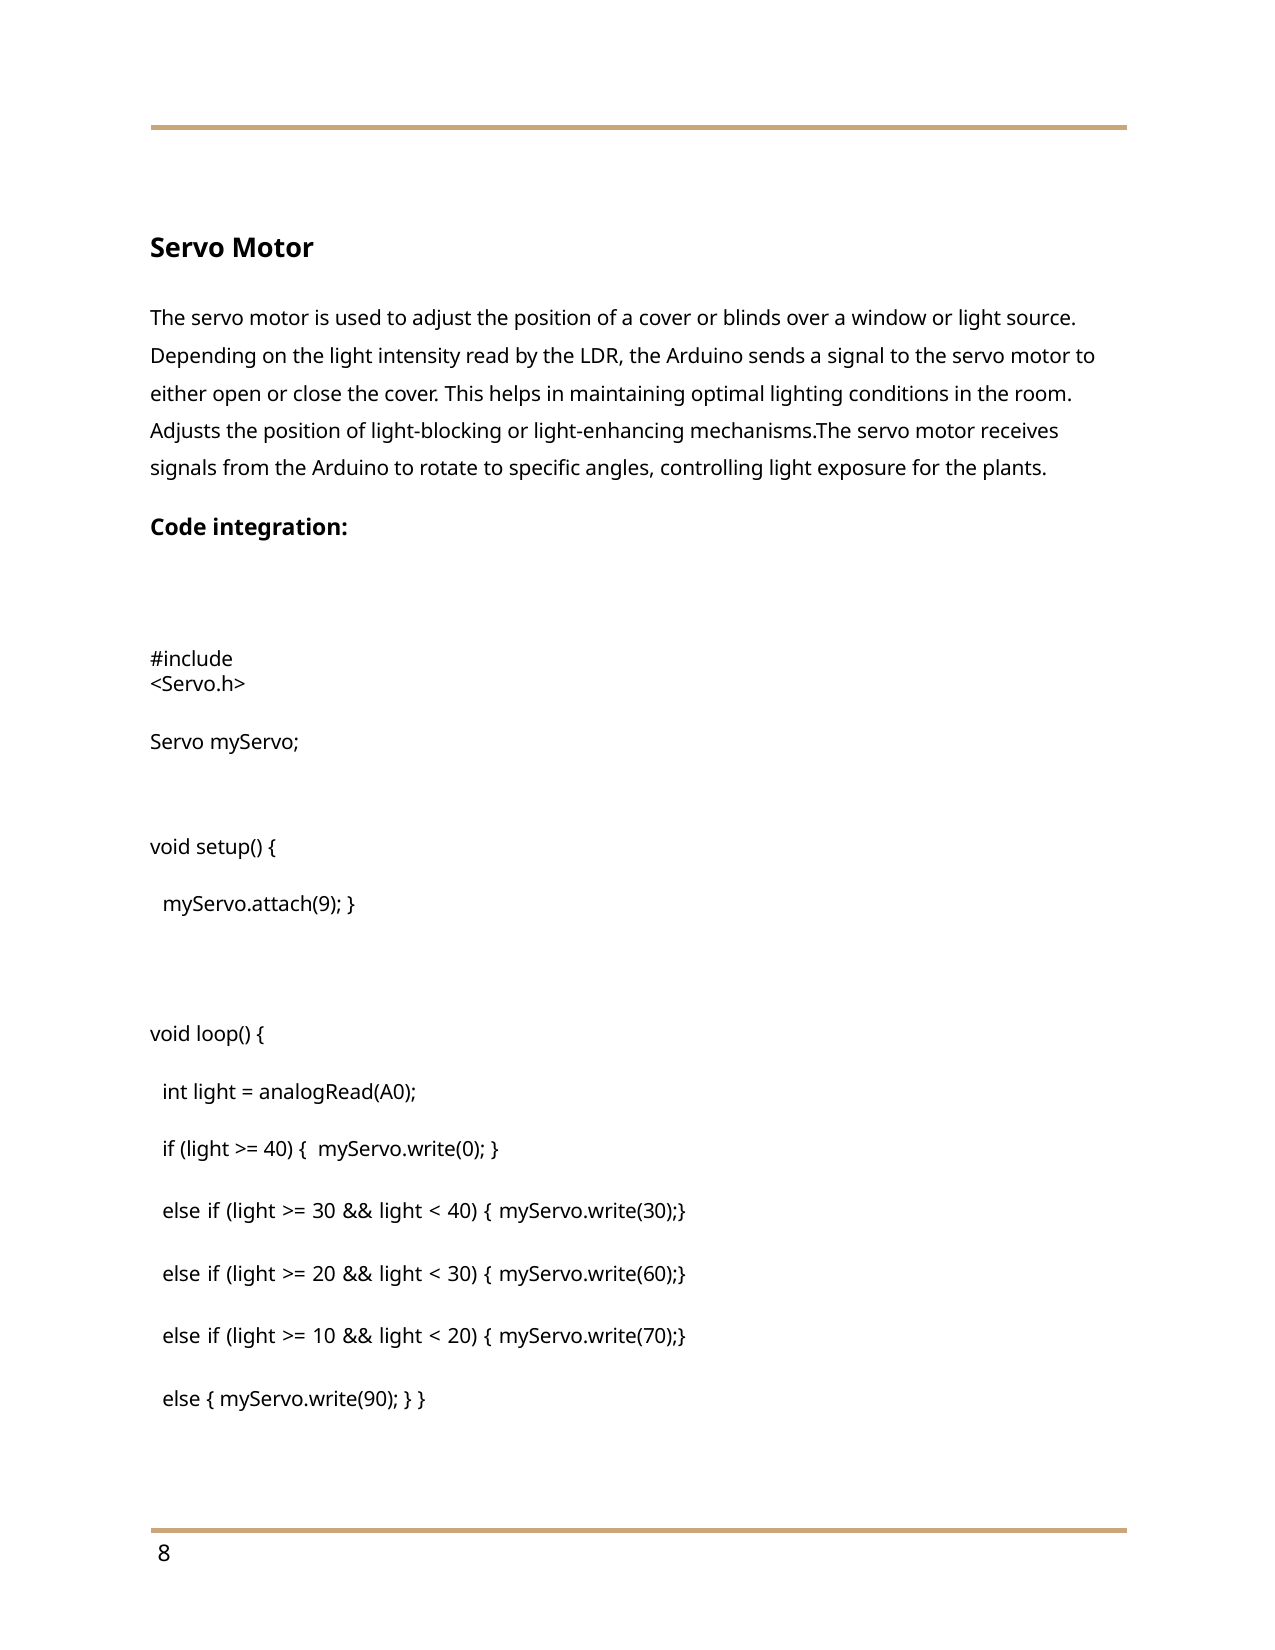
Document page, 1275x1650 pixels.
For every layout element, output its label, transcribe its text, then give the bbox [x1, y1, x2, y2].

text_box #include <Servo.h> Servo myServo; [147, 643, 334, 754]
slide_number 10 [151, 1541, 183, 1650]
picture [151, 124, 1127, 131]
text_box void setup() { myServo.attach(9); } [147, 831, 366, 916]
picture [151, 1527, 1127, 1534]
text_box void loop() { int light = analogRead(A0); if (light >= 40) { myServo.write(0); } else if (light >= 30 && light < 40) { myServo.write(30);} else if (light >= 20 && light < 30) { myServo.write(60);} else if (light >= 10 && light < 20) { myServo.write(70);} else { myServo.write(90); } } [147, 1018, 694, 1411]
text_box Servo Motor The servo motor is used to adjust the position of a cover or blinds over a window or light source. Depending on the light intensity read by the LDR, the Arduino sends a signal to the servo motor to either open or close the cover. This helps in maintaining optimal lighting conditions in the room. Adjusts the position of light-blocking or light-enhancing mechanisms.The servo motor receives signals from the Arduino to rotate to specific angles, controlling light exposure for the plants. Code integration: [147, 228, 1110, 540]
